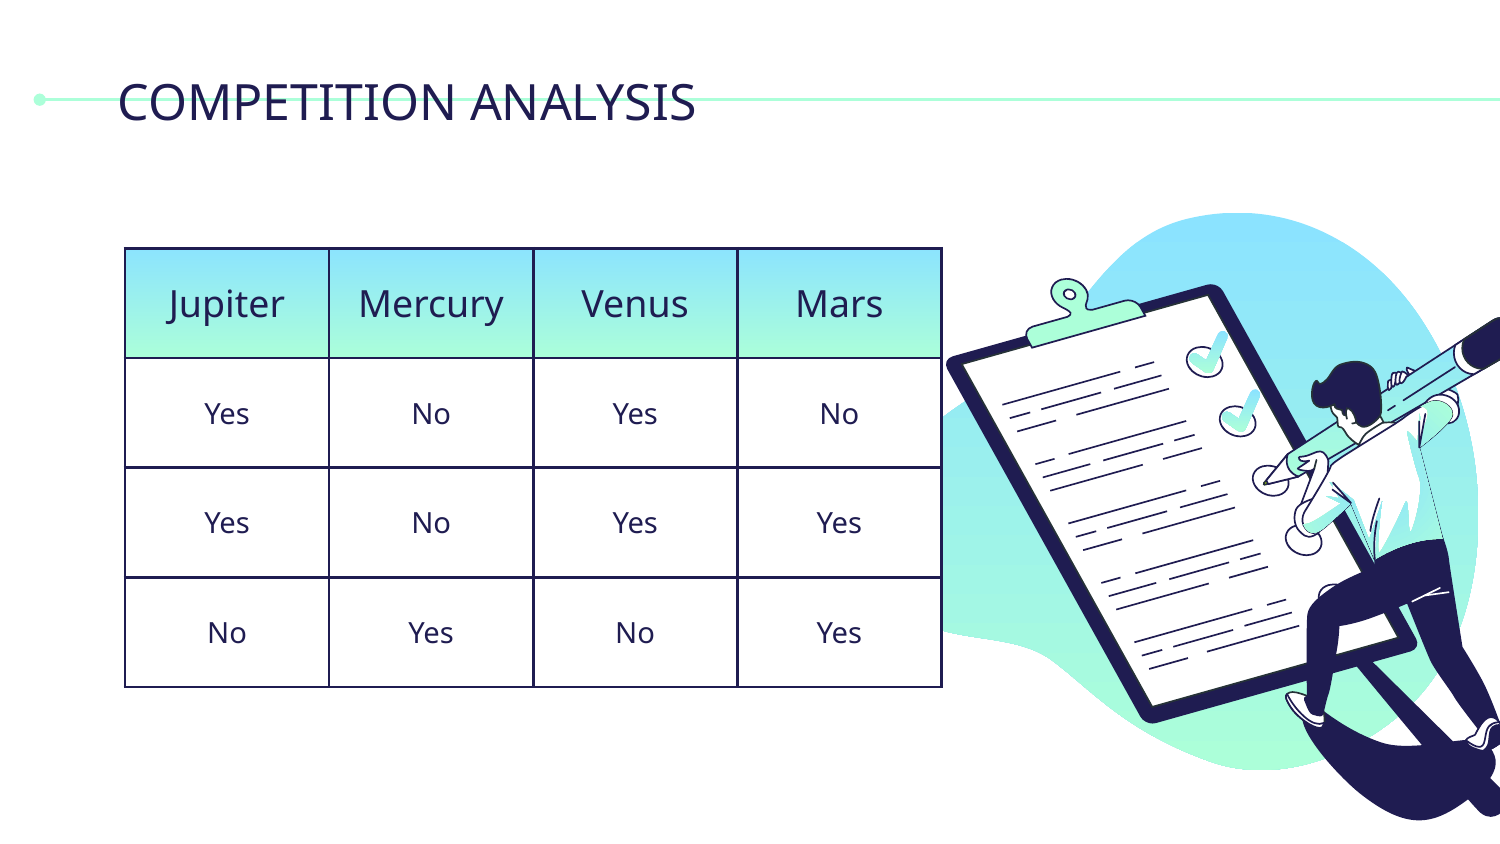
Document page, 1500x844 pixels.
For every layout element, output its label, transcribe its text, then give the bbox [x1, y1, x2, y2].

table_cell No [535, 579, 736, 686]
table_header Mars [739, 250, 940, 357]
table_cell Yes [126, 359, 328, 466]
table_cell Yes [739, 469, 940, 576]
table_cell No [330, 469, 532, 576]
table_cell Yes [330, 579, 532, 686]
table_cell No [330, 359, 532, 466]
table_cell Yes [126, 469, 328, 576]
table_cell No [126, 579, 328, 686]
table_cell Yes [535, 469, 736, 576]
title COMPETITION ANALYSIS [102, 55, 1101, 144]
table_cell Yes [739, 579, 940, 686]
table_header Mercury [330, 250, 532, 357]
text_box [1101, 212, 1386, 276]
table_header Venus [535, 250, 736, 357]
table_cell Yes [535, 359, 736, 466]
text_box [945, 277, 1500, 821]
table_header Jupiter [126, 250, 328, 357]
table_cell No [739, 359, 940, 466]
